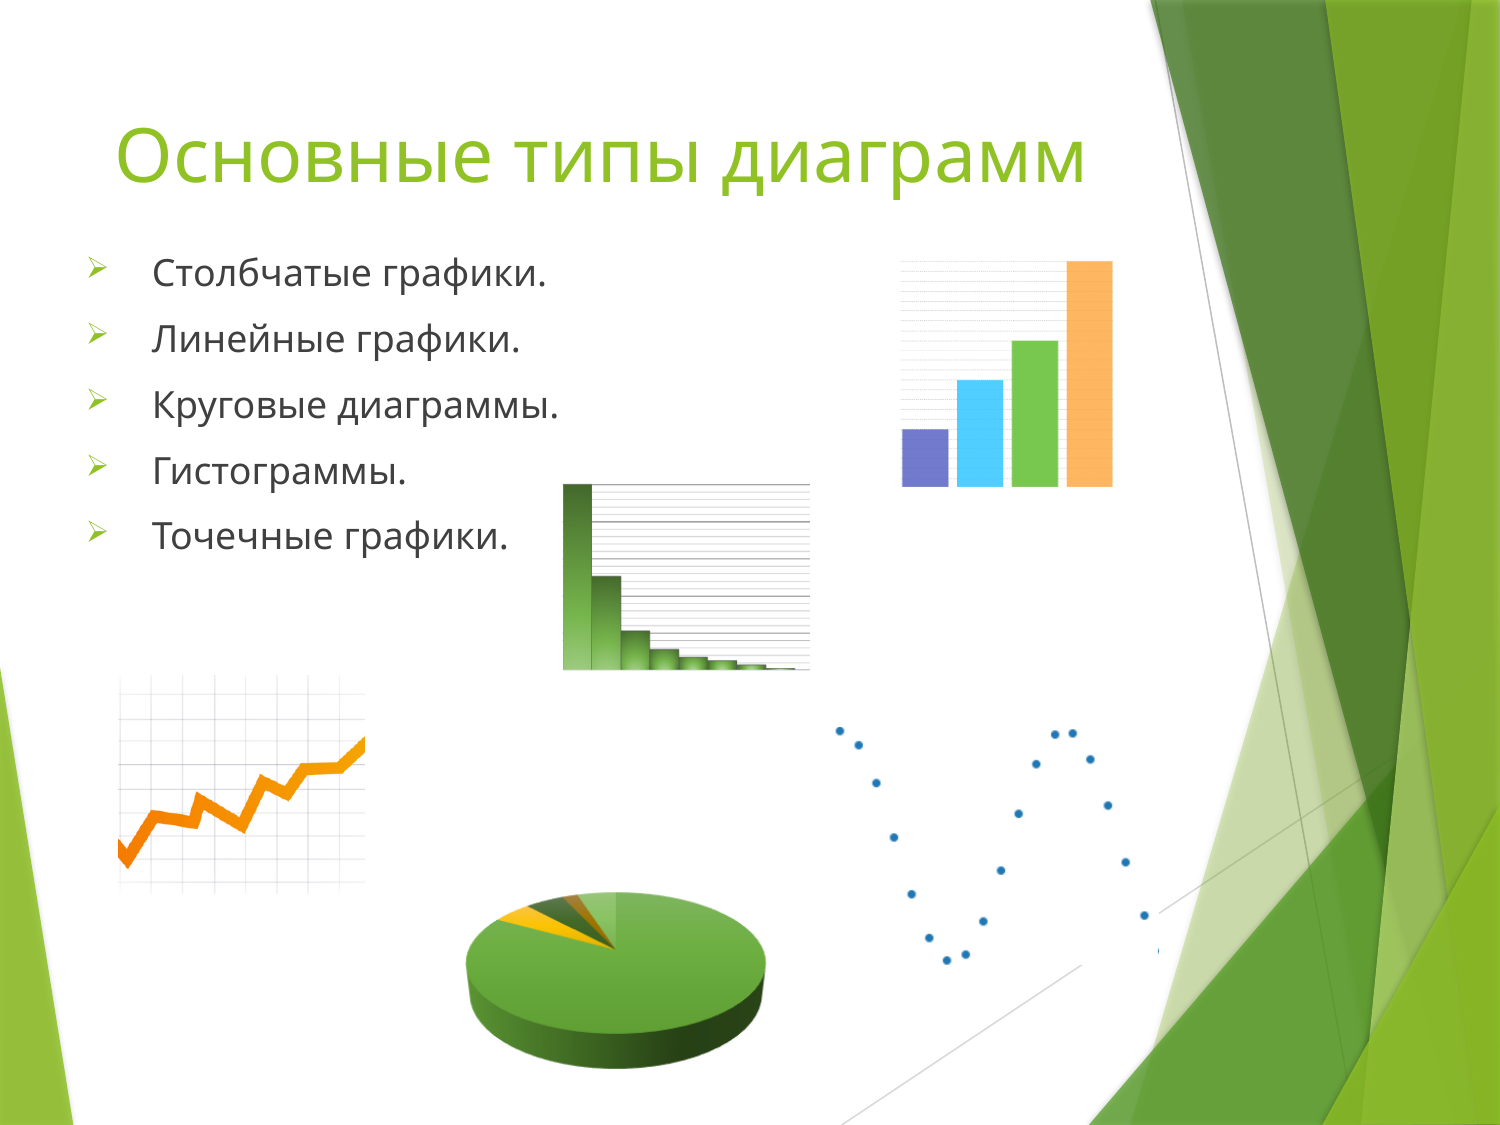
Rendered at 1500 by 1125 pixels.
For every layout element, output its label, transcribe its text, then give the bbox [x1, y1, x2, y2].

title Основные типы диаграмм [99, 99, 1142, 317]
picture [117, 675, 366, 906]
picture [457, 882, 784, 1076]
picture [899, 258, 1113, 487]
picture [557, 480, 811, 674]
list Столбчатые графики. Линейные графики. Круговые диаграммы. Гистограммы. Точечные графики. [70, 241, 1113, 1001]
picture [832, 726, 1160, 965]
